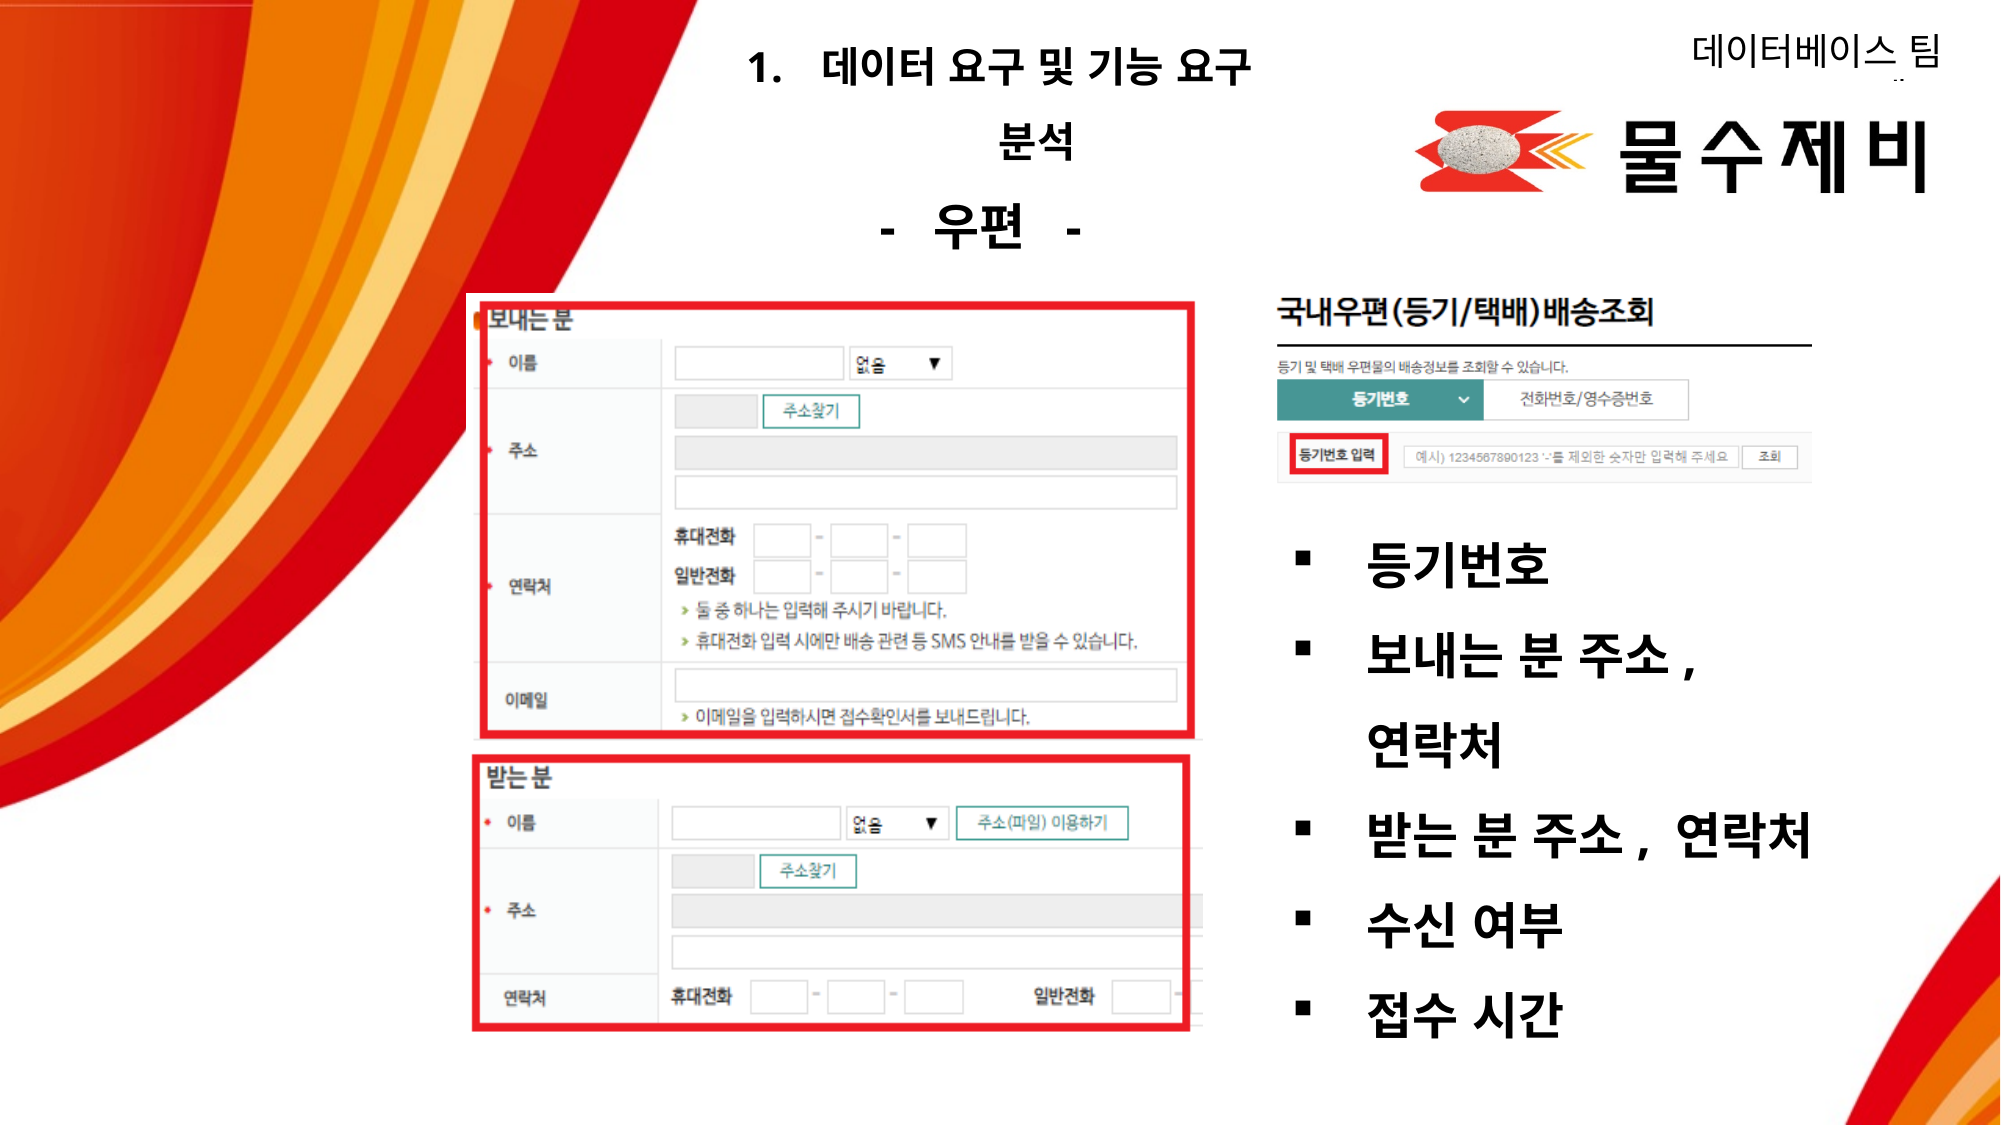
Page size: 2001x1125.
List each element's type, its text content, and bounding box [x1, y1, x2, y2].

picture [0, 0, 2001, 1125]
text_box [691, 20, 1958, 250]
text_box 등기번호 보내는 분 주소, 연락처 받는 분 주소, 연락처 수신 여부 접수 시간 [1276, 505, 1869, 1044]
